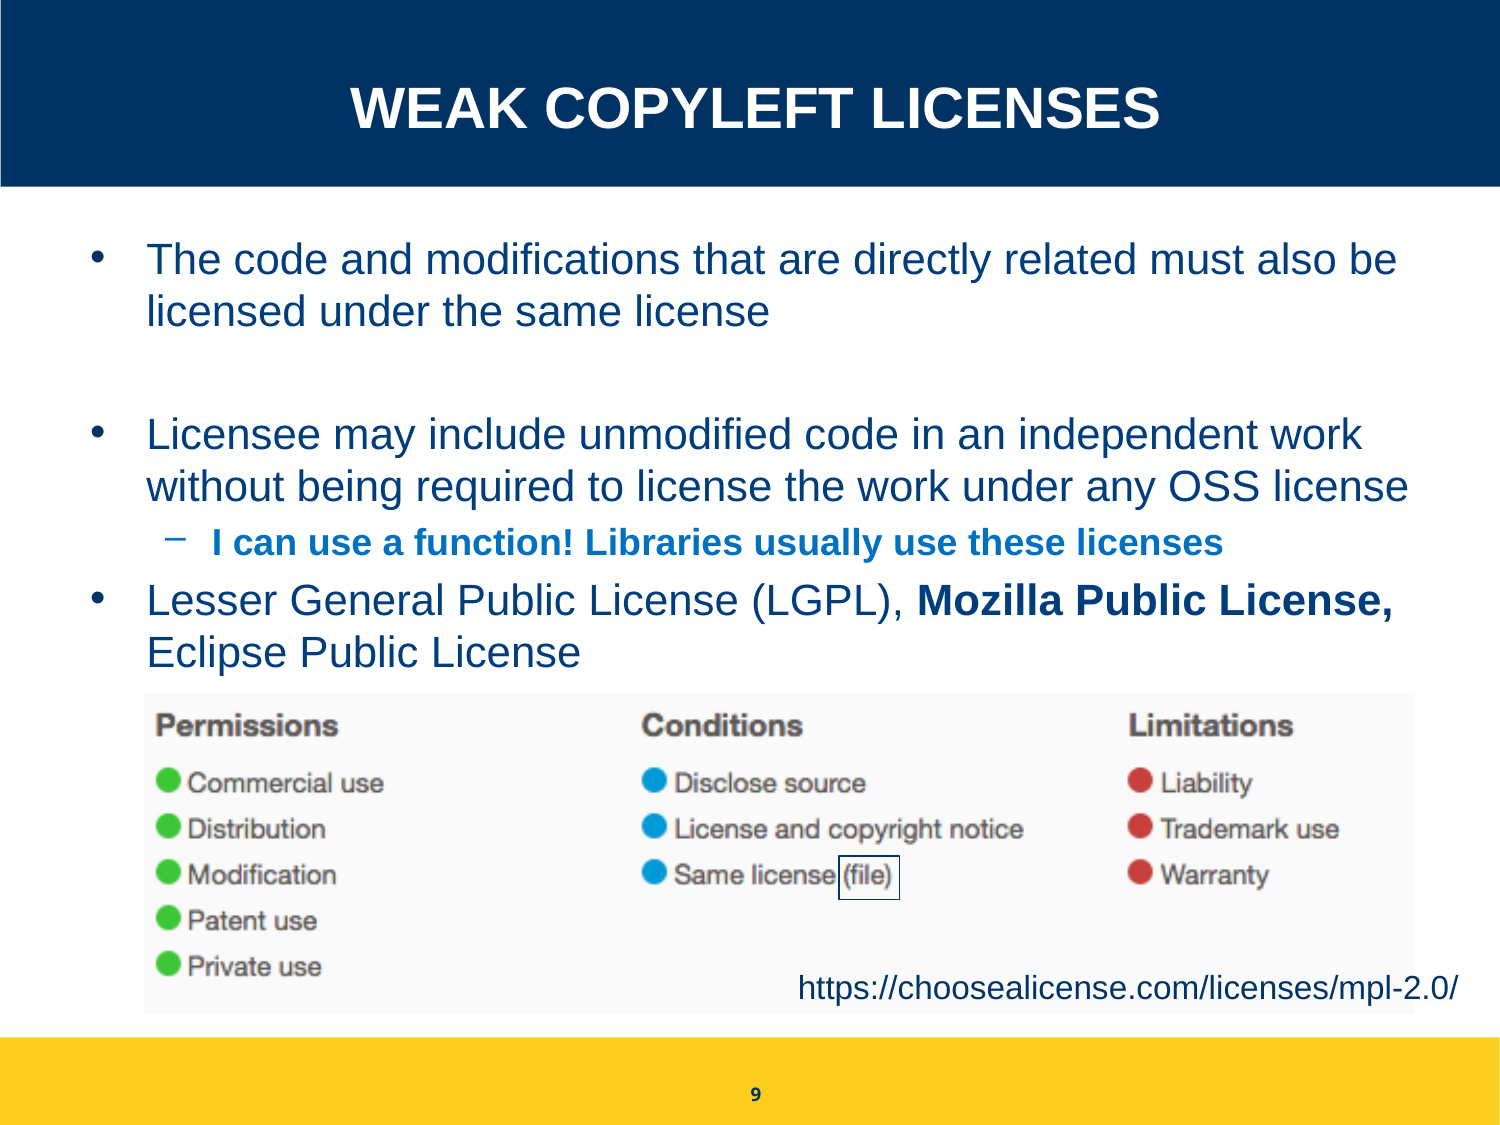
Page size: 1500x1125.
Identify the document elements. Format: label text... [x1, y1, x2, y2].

list The code and modifications that are directly related must also be licensed under the same license Licensee may include unmodified code in an independent work without being required to license the work under any OSS license I can use a function! Libraries usually use these licenses Lesser General Public License (LGPL), Mozilla Public License, Eclipse Public License [74, 222, 1438, 1044]
slide_number 9 [599, 1074, 913, 1125]
picture [144, 692, 1414, 1015]
text_box https://choosealicense.com/licenses/mpl-2.0/ [1418, 958, 1500, 1014]
title Weak Copyleft Licenses [74, 23, 1438, 187]
